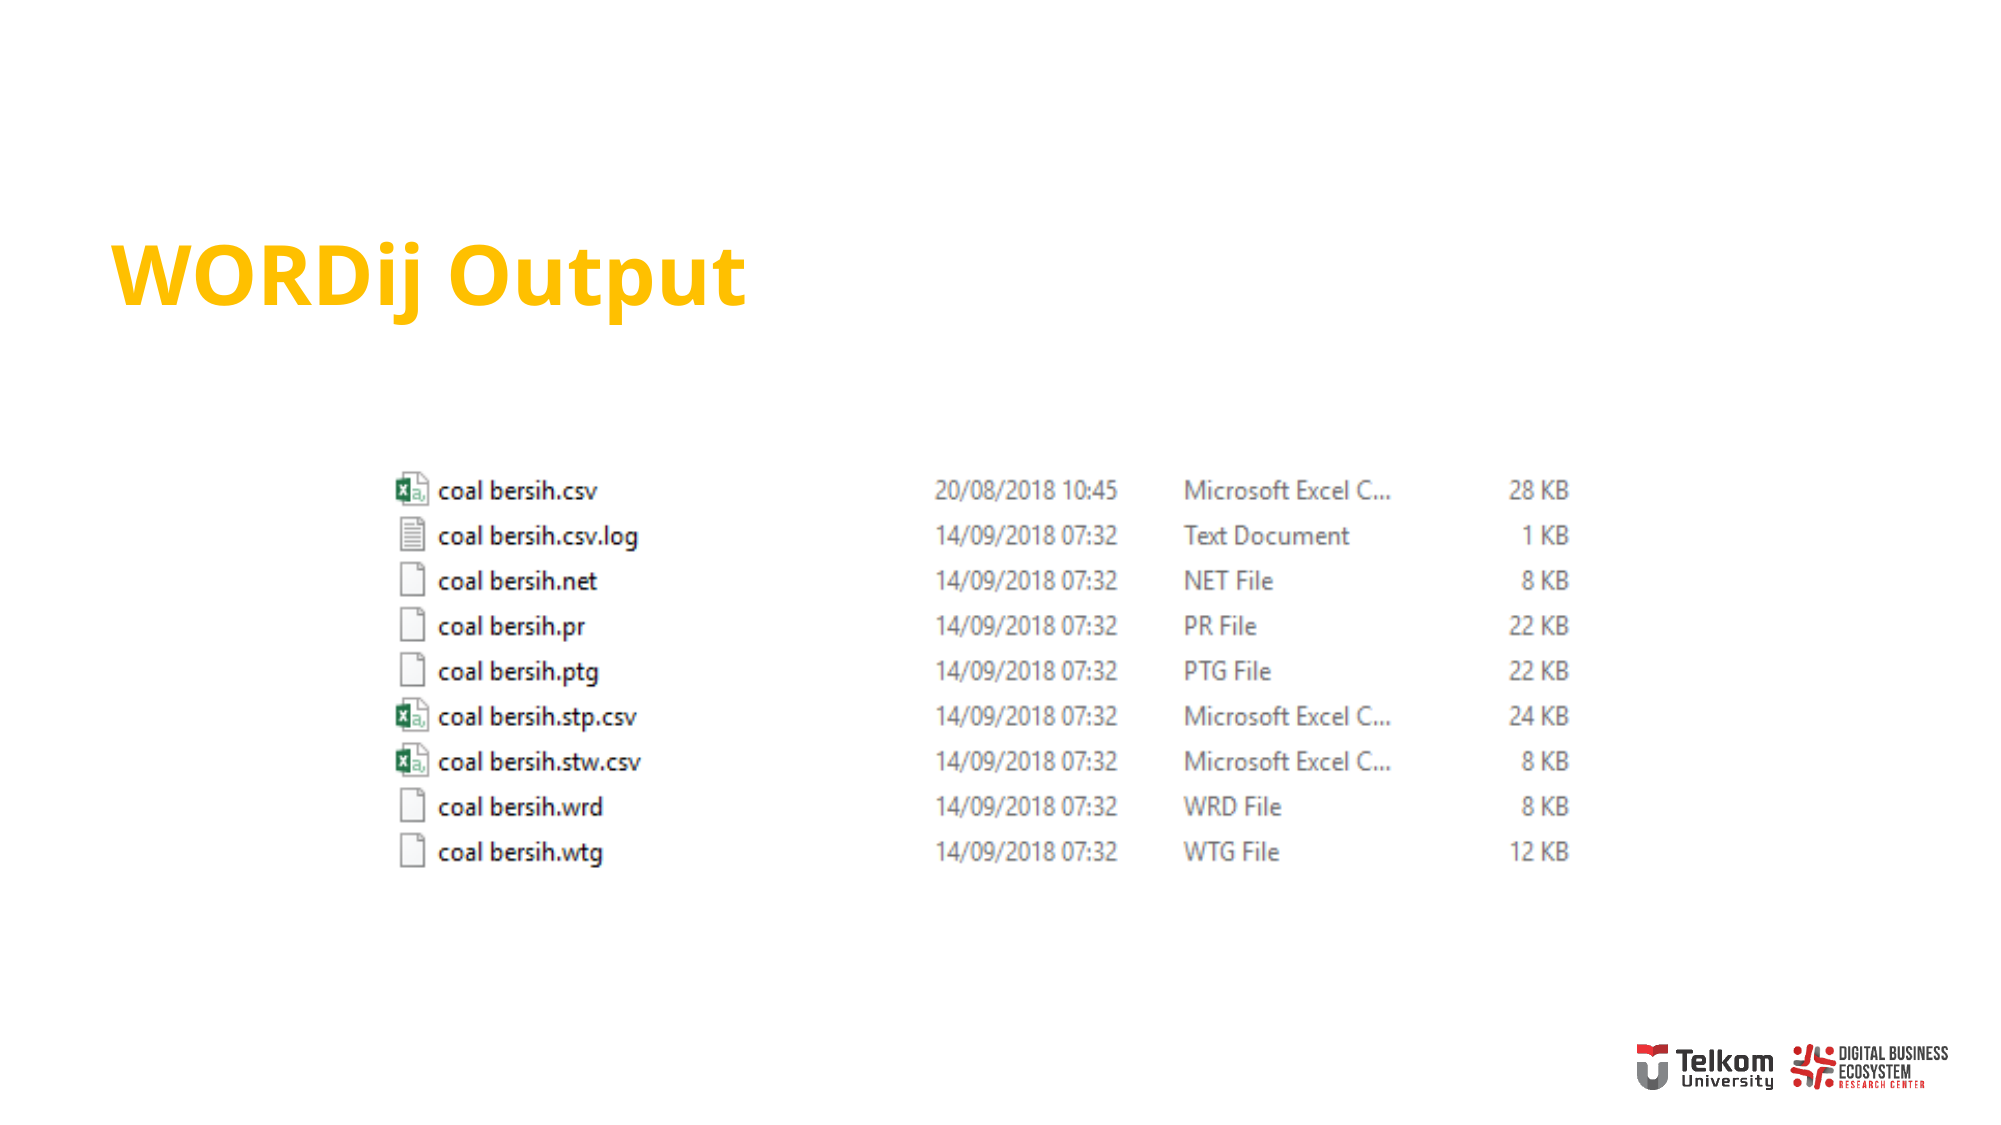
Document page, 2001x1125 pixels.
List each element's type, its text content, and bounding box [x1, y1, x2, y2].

text_box WORDij Output [96, 167, 1621, 389]
picture [1631, 1042, 1779, 1092]
picture [1782, 1042, 1953, 1092]
picture [382, 457, 1632, 898]
text_box [1612, 1020, 1953, 1104]
